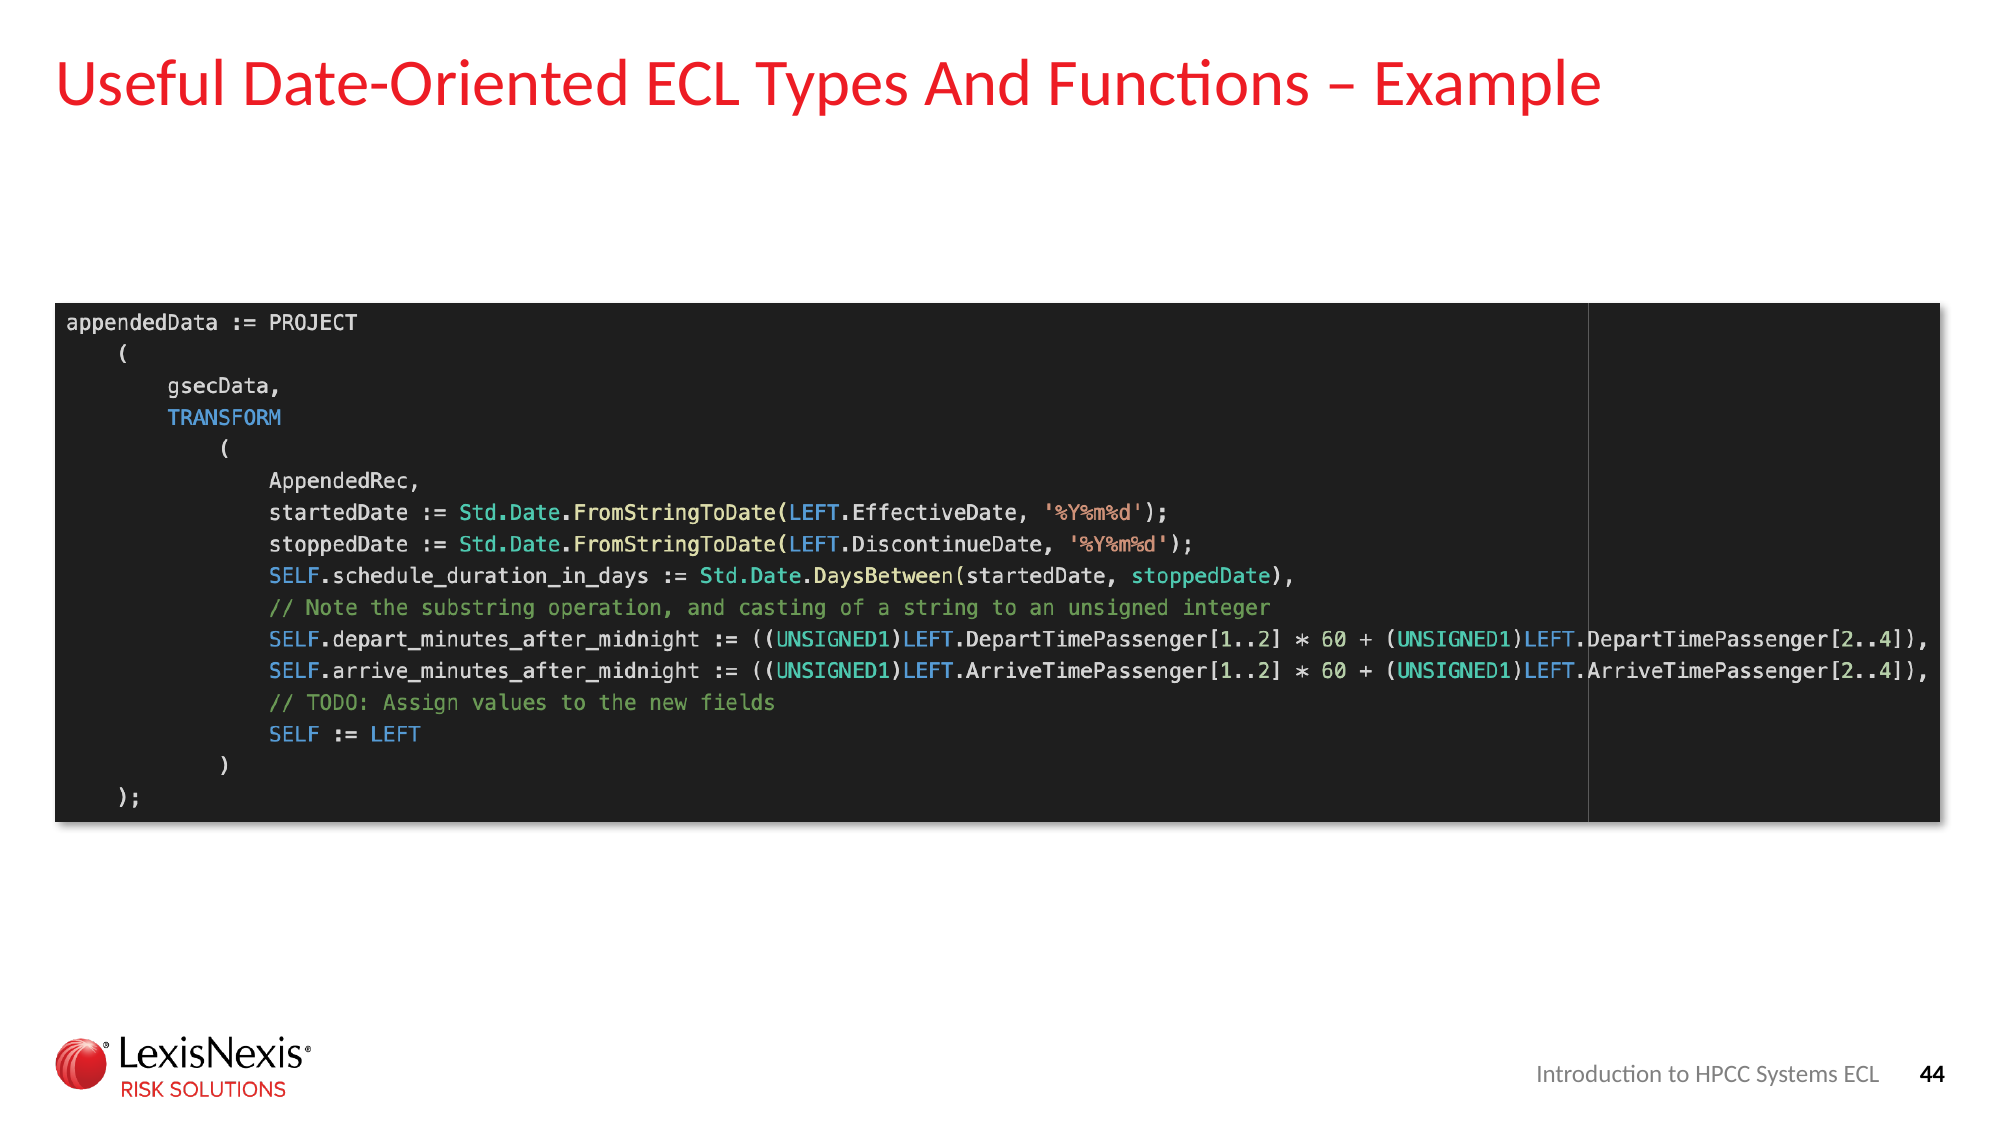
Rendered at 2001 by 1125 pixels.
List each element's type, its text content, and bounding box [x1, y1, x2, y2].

slide_number 44 [1880, 1042, 1946, 1103]
title Useful Date-Oriented ECL Types And Functions – Example [55, 48, 1944, 192]
picture [45, 1028, 319, 1111]
footer Introduction to HPCC Systems ECL [1135, 1042, 1880, 1103]
picture [55, 303, 1940, 822]
